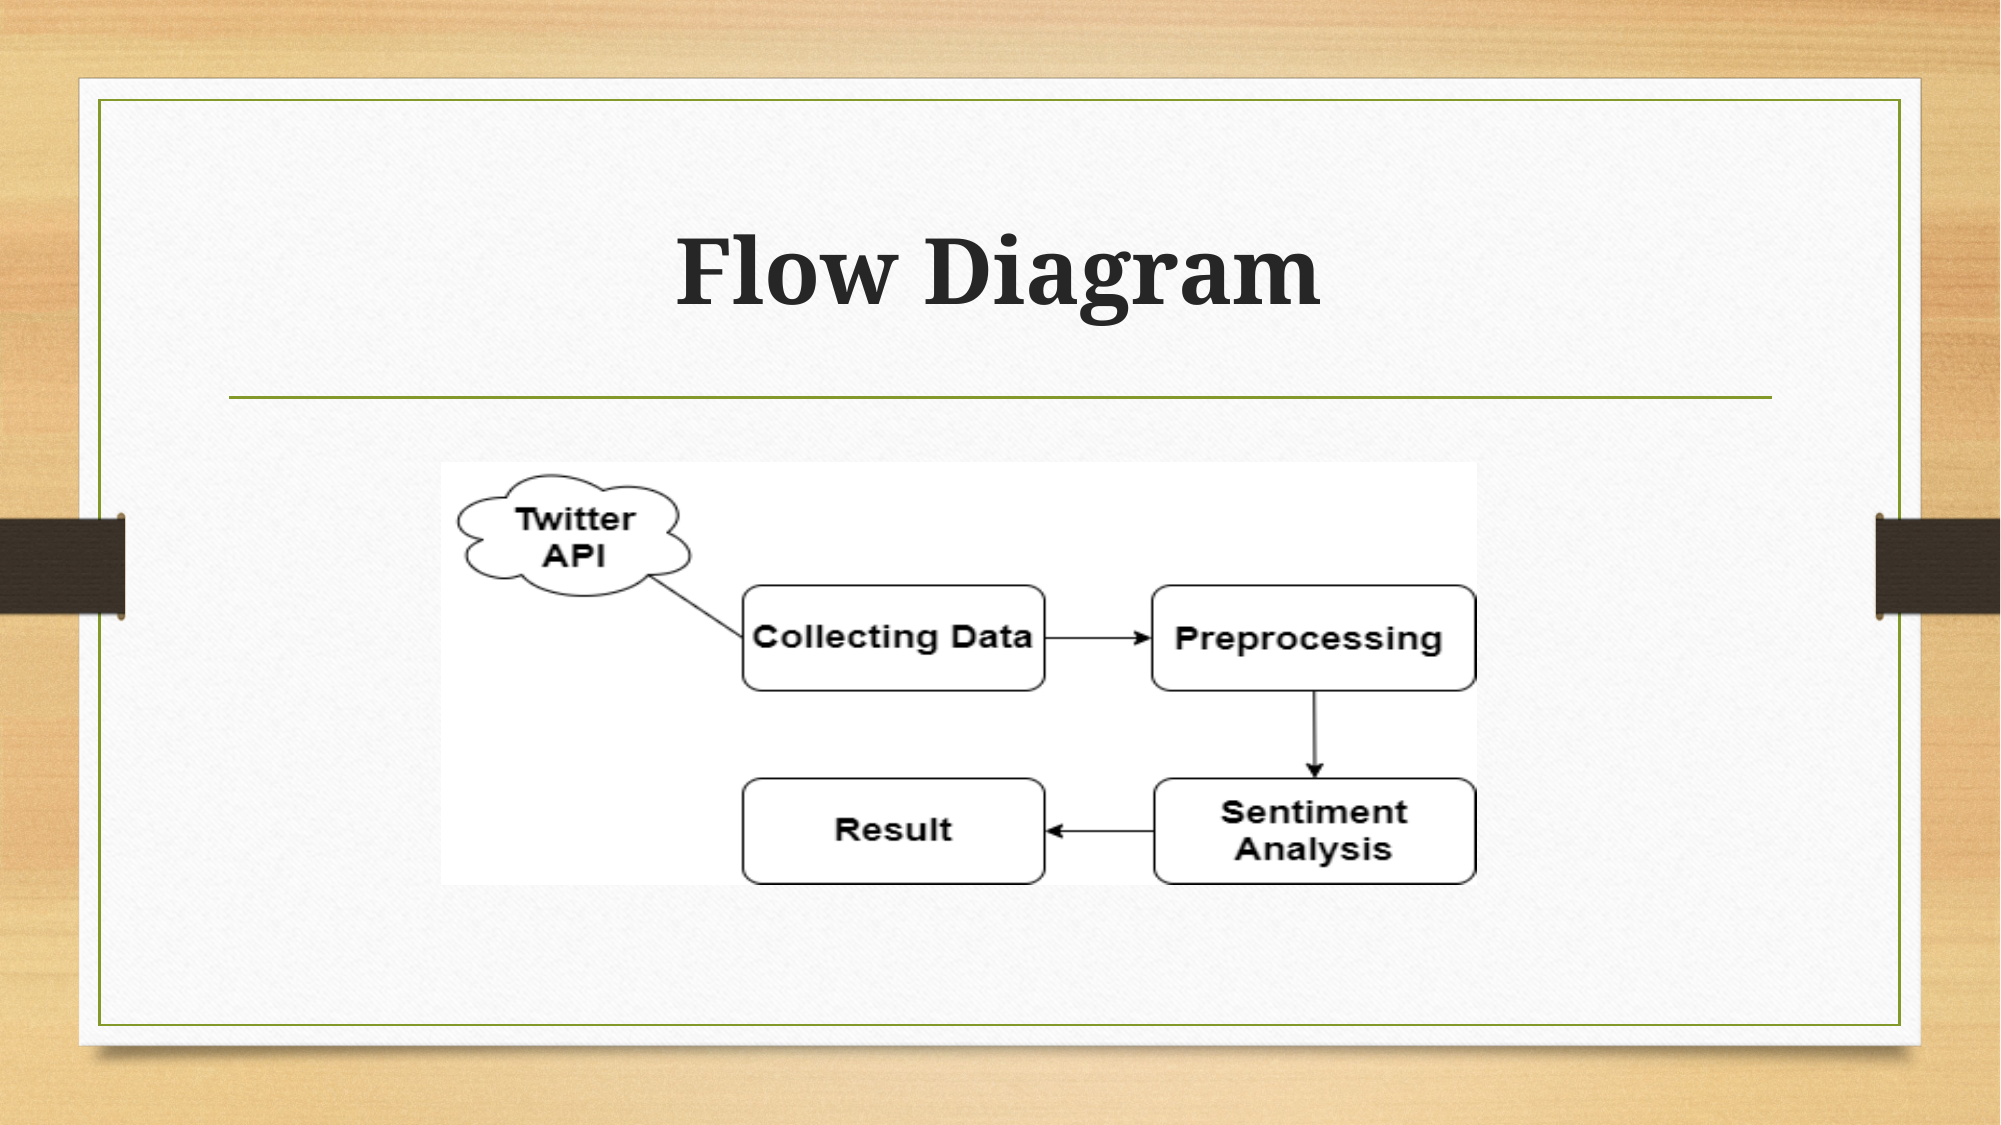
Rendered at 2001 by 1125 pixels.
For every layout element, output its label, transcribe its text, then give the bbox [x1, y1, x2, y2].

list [440, 461, 1477, 885]
picture [0, 0, 2001, 1125]
title Flow Diagram [212, 161, 1788, 375]
